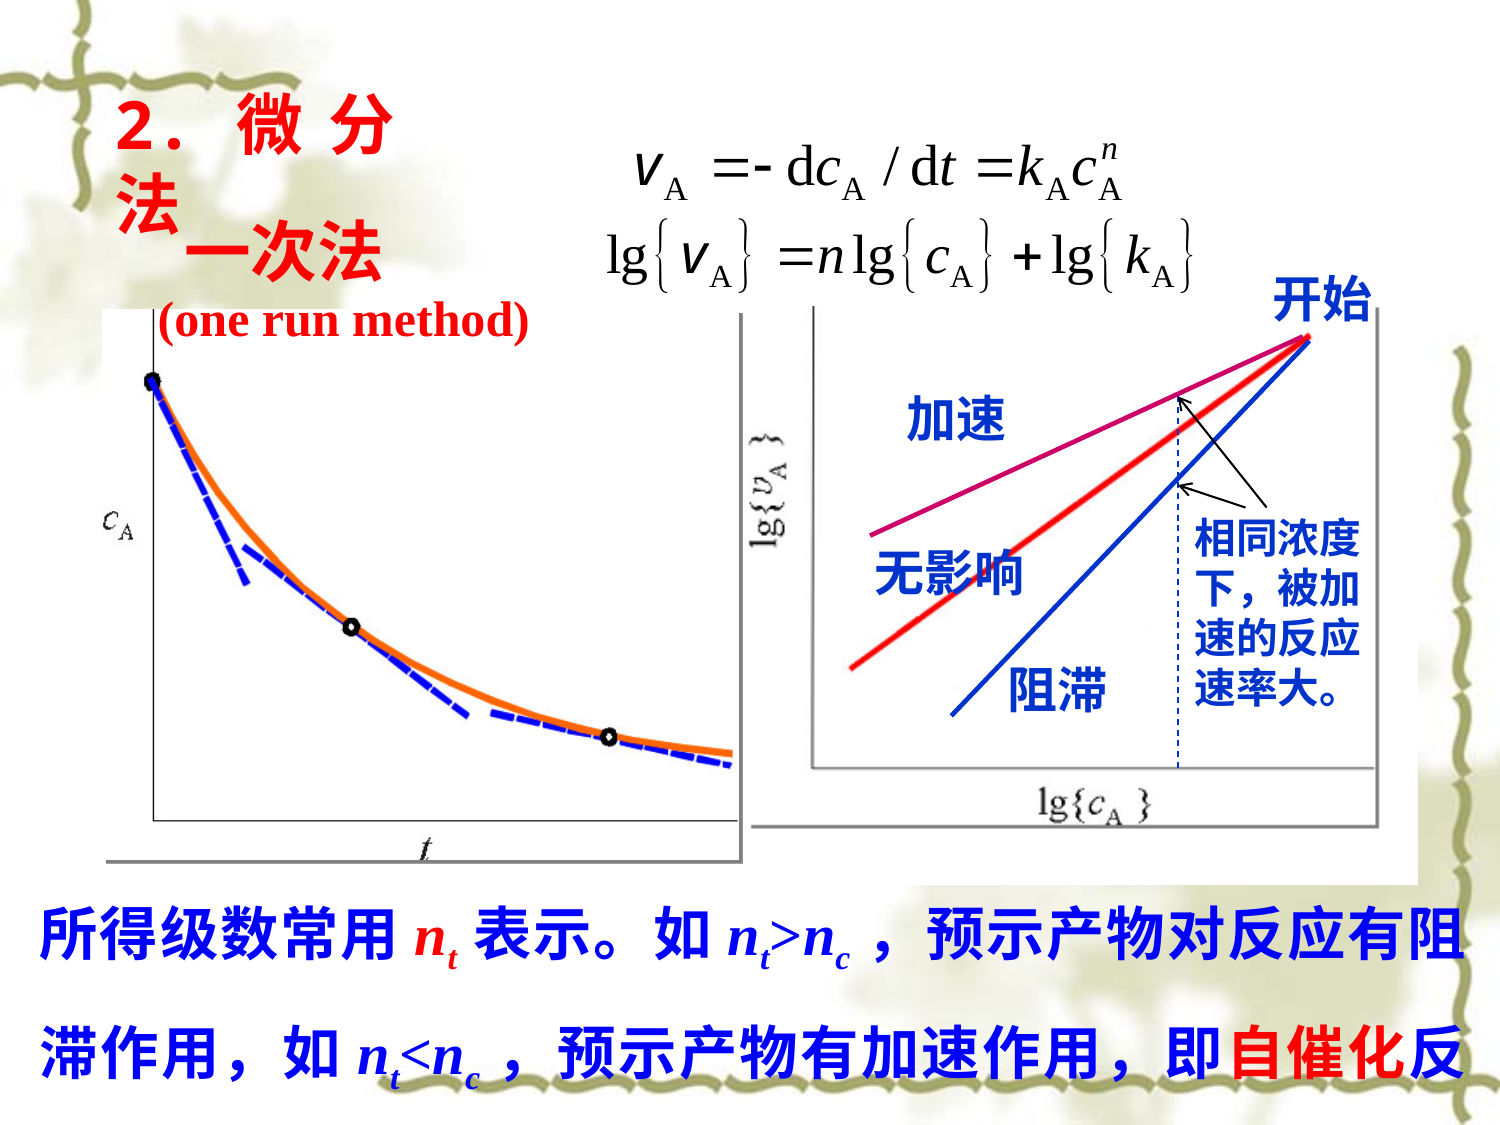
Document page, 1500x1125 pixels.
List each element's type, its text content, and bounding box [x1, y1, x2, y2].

text_box 一次法 [169, 210, 400, 278]
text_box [598, 212, 1214, 306]
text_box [748, 305, 1418, 885]
text_box 所得级数常用nt表示。如nt>nc，预示产物对反应有阻滞作用，如nt<nc，预示产物有加速作用，即自催化反应。 [24, 849, 1482, 1125]
text_box 开始 [1257, 260, 1412, 304]
picture [0, 0, 1500, 1125]
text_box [623, 122, 1135, 211]
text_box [1177, 396, 1267, 508]
text_box (one run method) [142, 278, 593, 307]
text_box 2.微分法 [100, 115, 411, 210]
